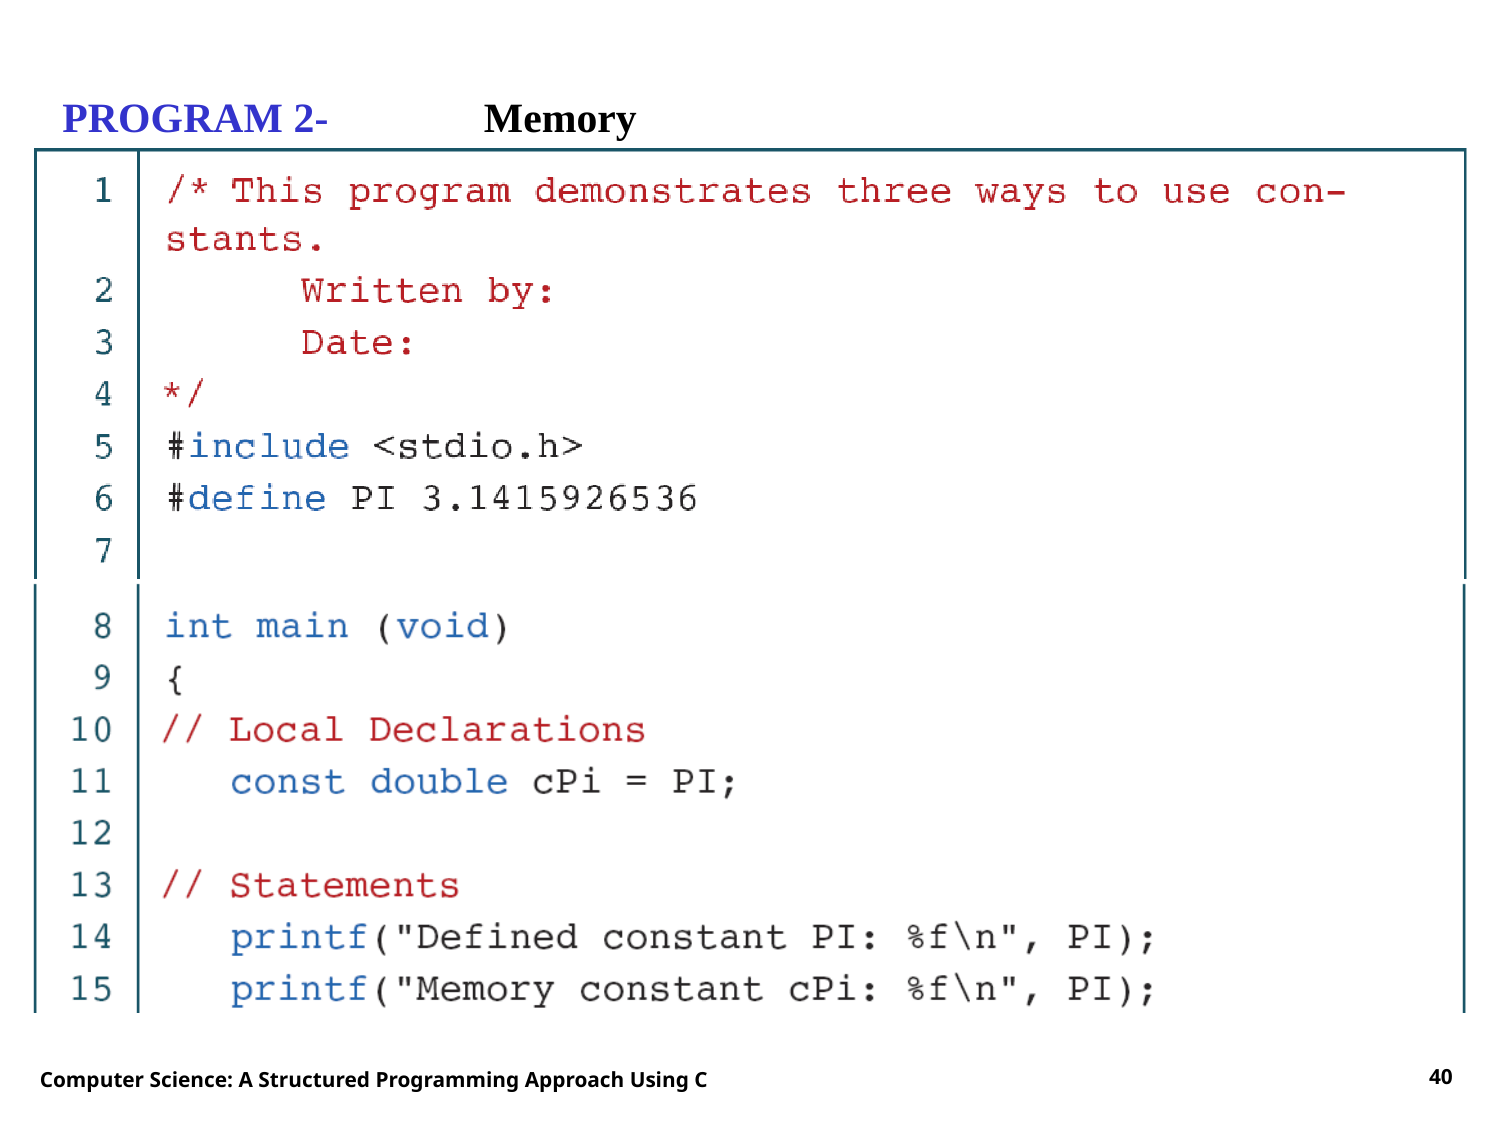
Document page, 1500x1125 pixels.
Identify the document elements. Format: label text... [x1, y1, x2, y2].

text_box Memory Constants [374, 83, 747, 141]
text_box Computer Science: A Structured Programming Approach Using C [24, 1024, 875, 1100]
text_box 40 [1155, 1024, 1468, 1100]
text_box PROGRAM 2-3 [37, 83, 354, 141]
picture [21, 143, 1476, 1013]
